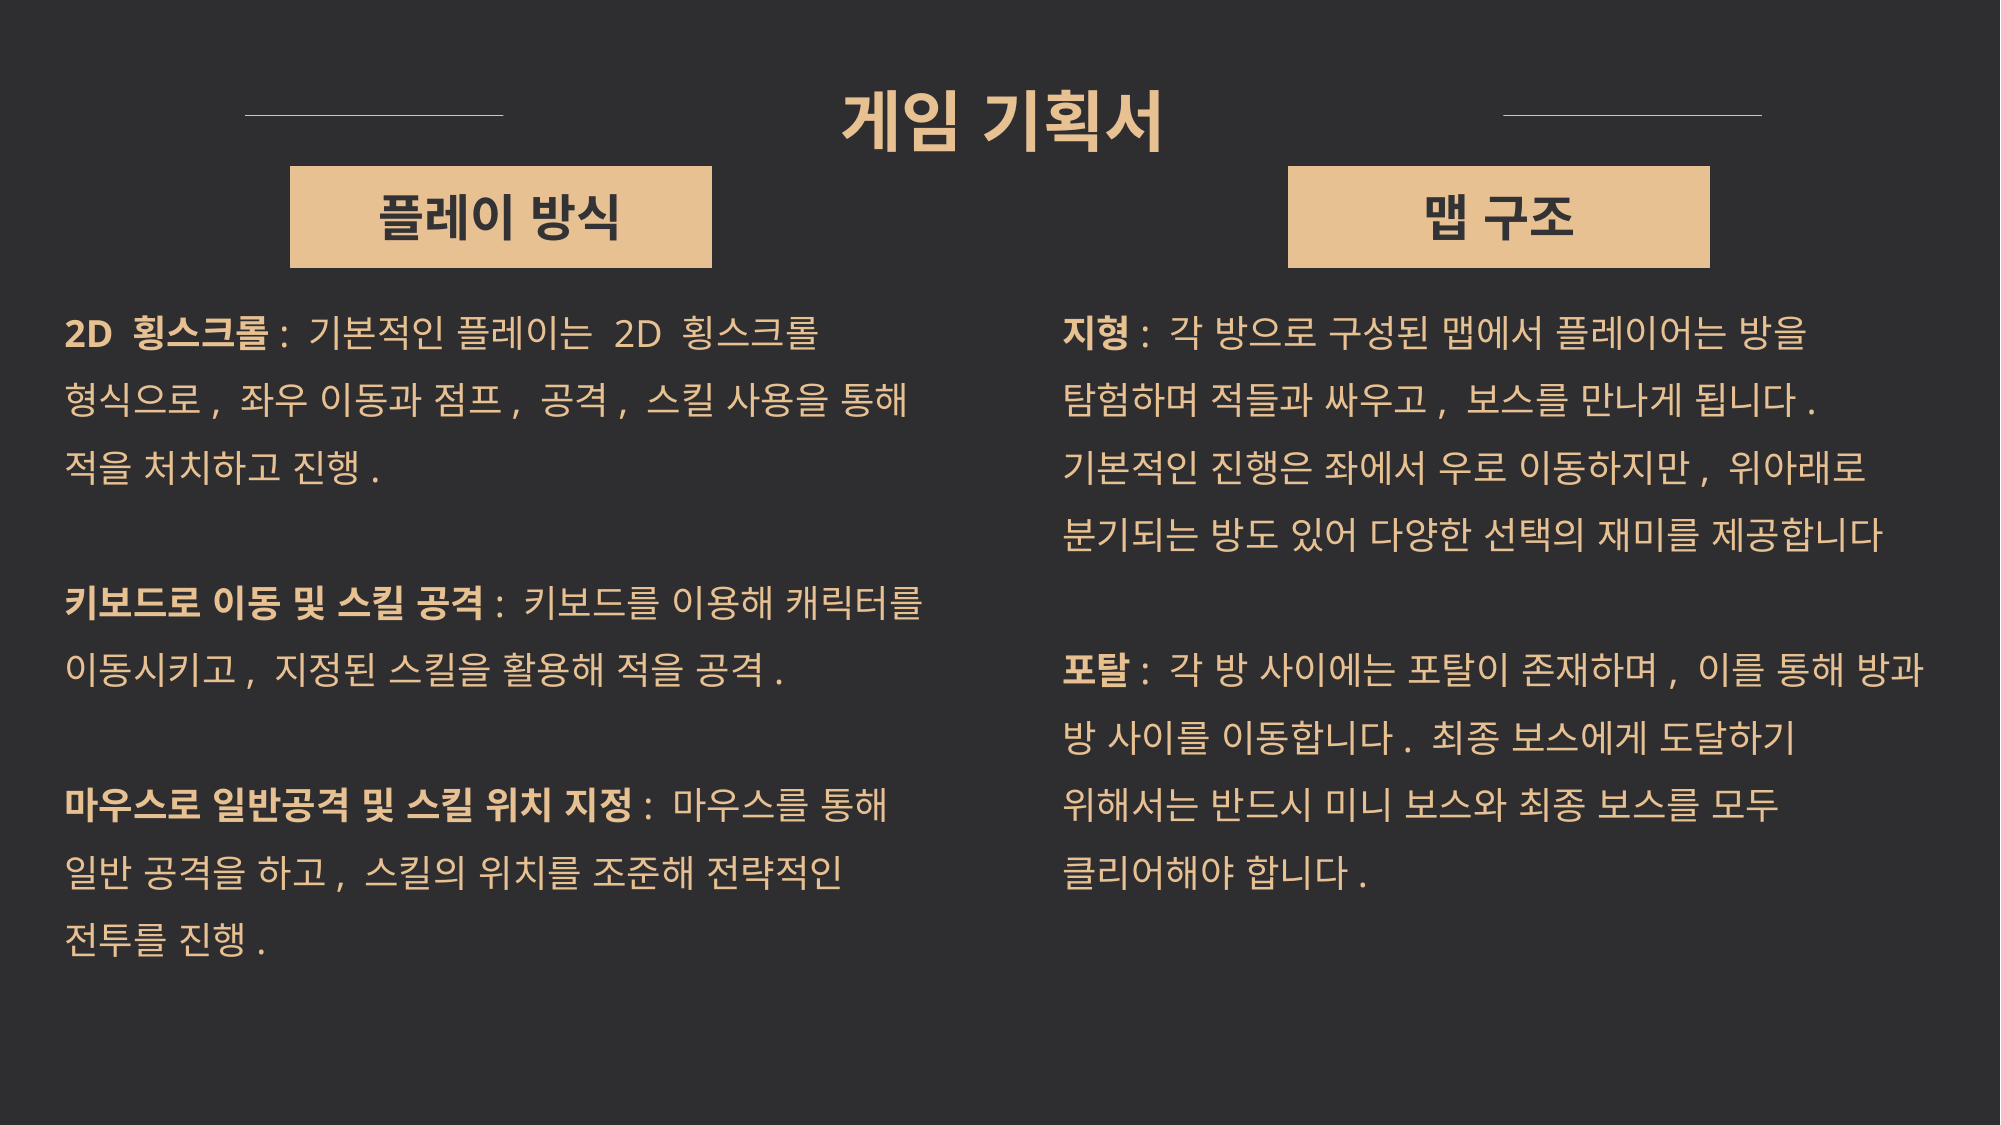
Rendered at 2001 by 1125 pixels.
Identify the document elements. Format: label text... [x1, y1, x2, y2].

text_box 2D 횡스크롤: 기본적인 플레이는 2D 횡스크롤 형식으로, 좌우 이동과 점프, 공격, 스킬 사용을 통해 적을 처치하고 진행. 키보드로 이동 및 스킬 공격: 키보드를 이용해 캐릭터를 이동시키고, 지정된 스킬을 활용해 적을 공격. 마우스로 일반공격 및 스킬 위치 지정: 마우스를 통해 일반 공격을 하고, 스킬의 위치를 조준해 전략적인 전투를 진행. [49, 280, 953, 970]
text_box 맵 구조 [1293, 171, 1705, 262]
text_box 플레이 방식 [295, 171, 707, 262]
text_box 게임 기획서 [503, 32, 1504, 115]
text_box 지형: 각 방으로 구성된 맵에서 플레이어는 방을 탐험하며 적들과 싸우고, 보스를 만나게 됩니다. 기본적인 진행은 좌에서 우로 이동하지만, 위아래로 분기되는 방도 있어 다양한 선택의 재미를 제공합니다 포탈: 각 방 사이에는 포탈이 존재하며, 이를 통해 방과 방 사이를 이동합니다. 최종 보스에게 도달하기 위해서는 반드시 미니 보스와 최종 보스를 모두 클리어해야 합니다. [1047, 280, 1951, 903]
text_box 게임 기획서 [503, 116, 1504, 168]
